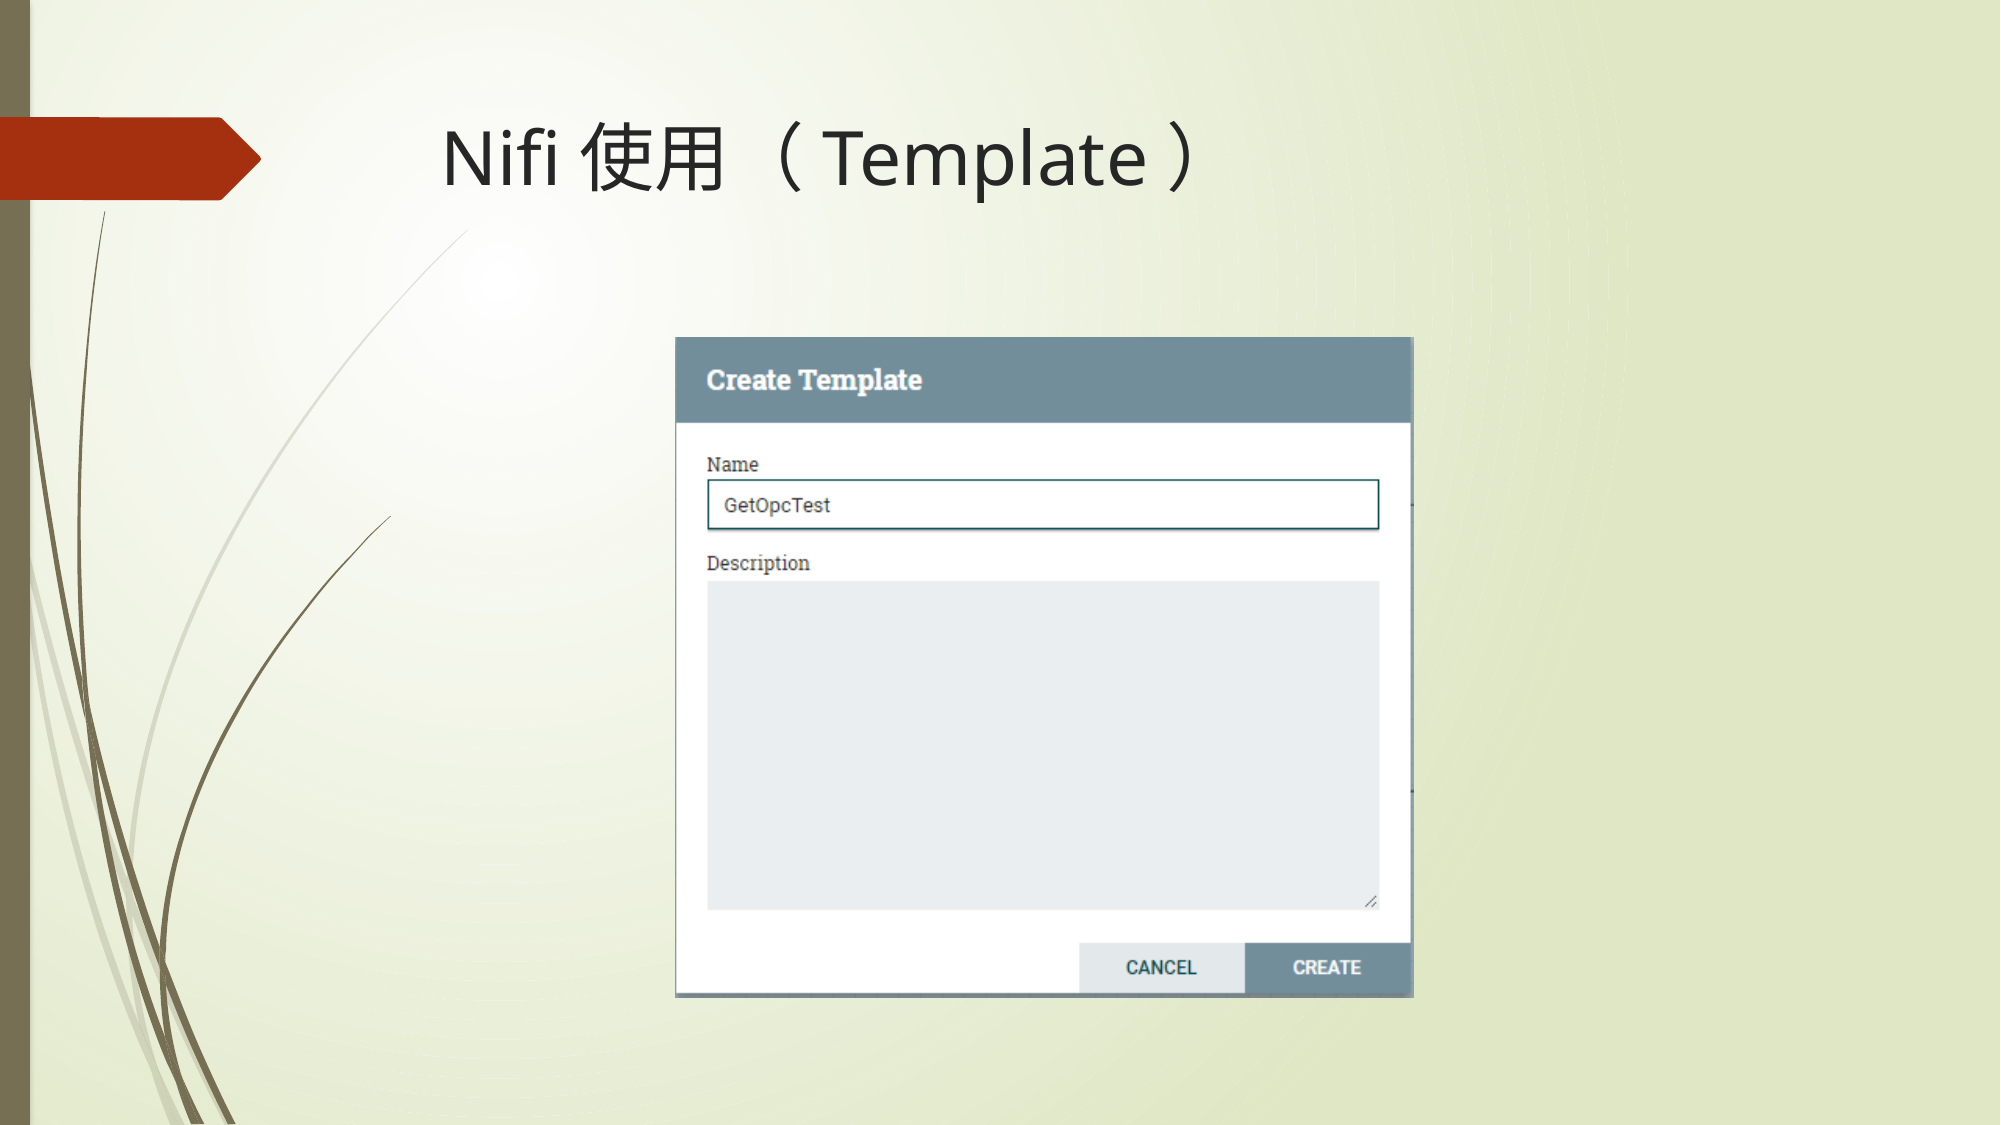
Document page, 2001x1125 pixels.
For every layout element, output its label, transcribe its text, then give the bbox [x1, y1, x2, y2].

picture [674, 337, 1415, 998]
title Nifi使用（Template） [425, 102, 1888, 313]
